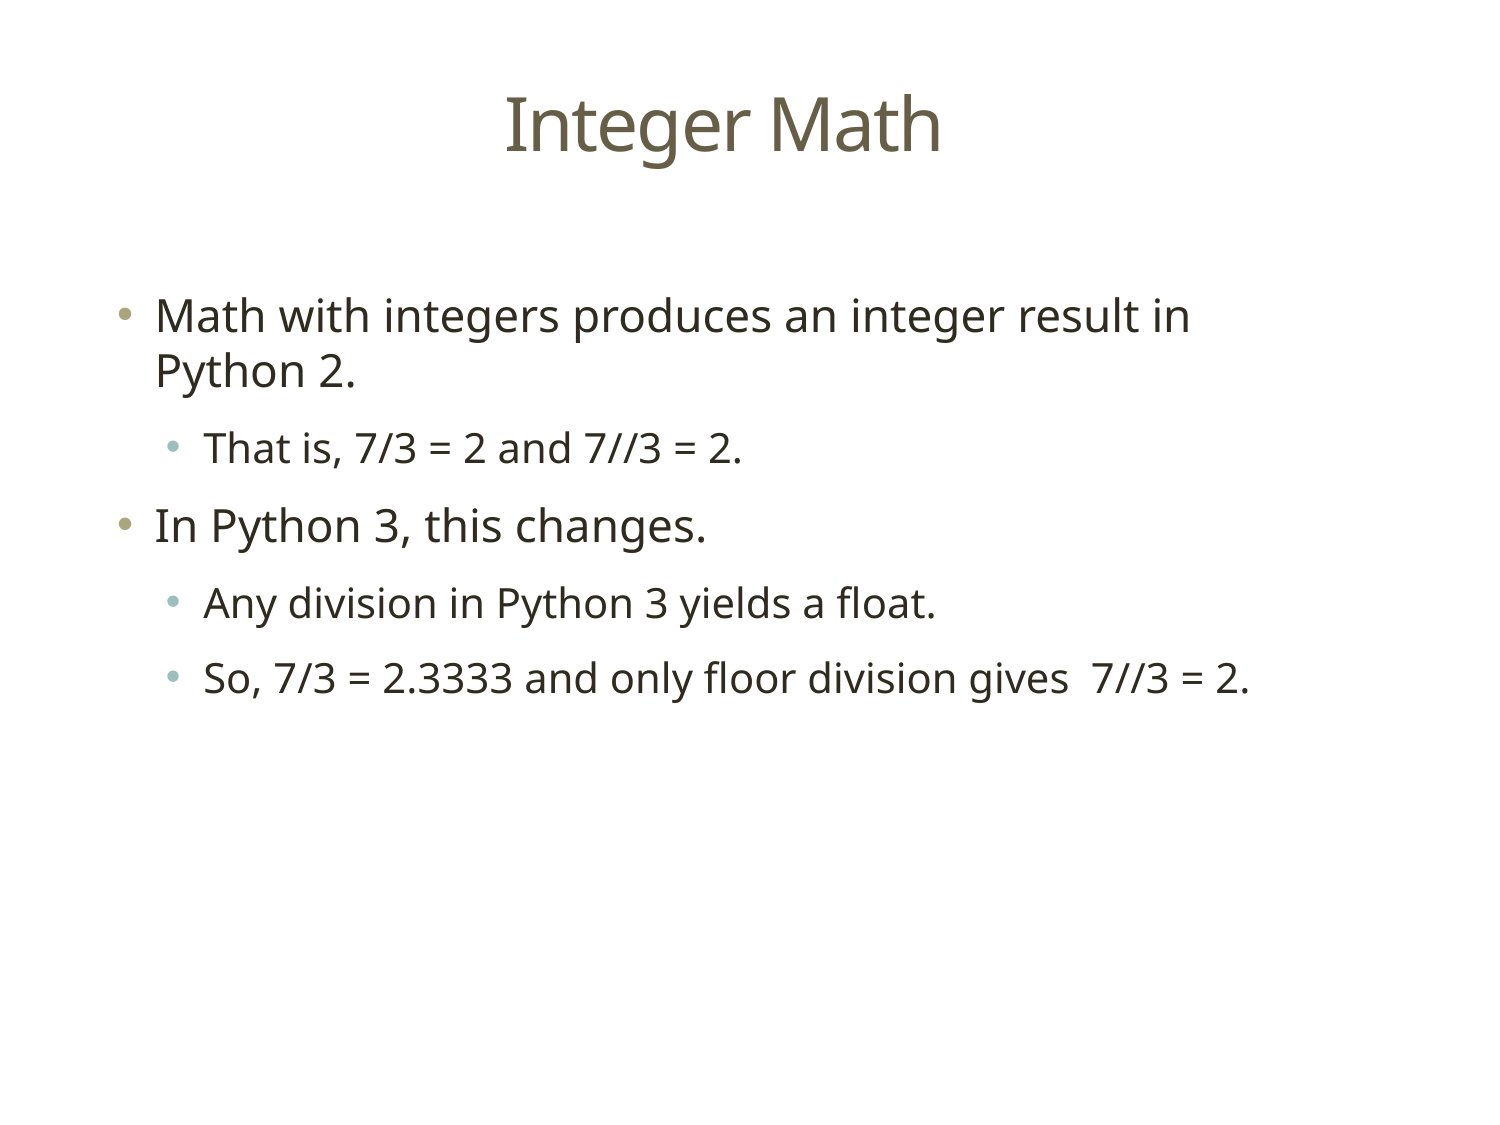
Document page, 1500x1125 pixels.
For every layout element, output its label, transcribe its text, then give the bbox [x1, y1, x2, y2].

list Math with integers produces an integer result in Python 2. That is, 7/3 = 2 and 7//3 = 2. In Python 3, this changes. Any division in Python 3 yields a float. So, 7/3 = 2.3333 and only floor division gives 7//3 = 2. [83, 278, 1347, 1032]
title Integer Math [4, 46, 1445, 197]
